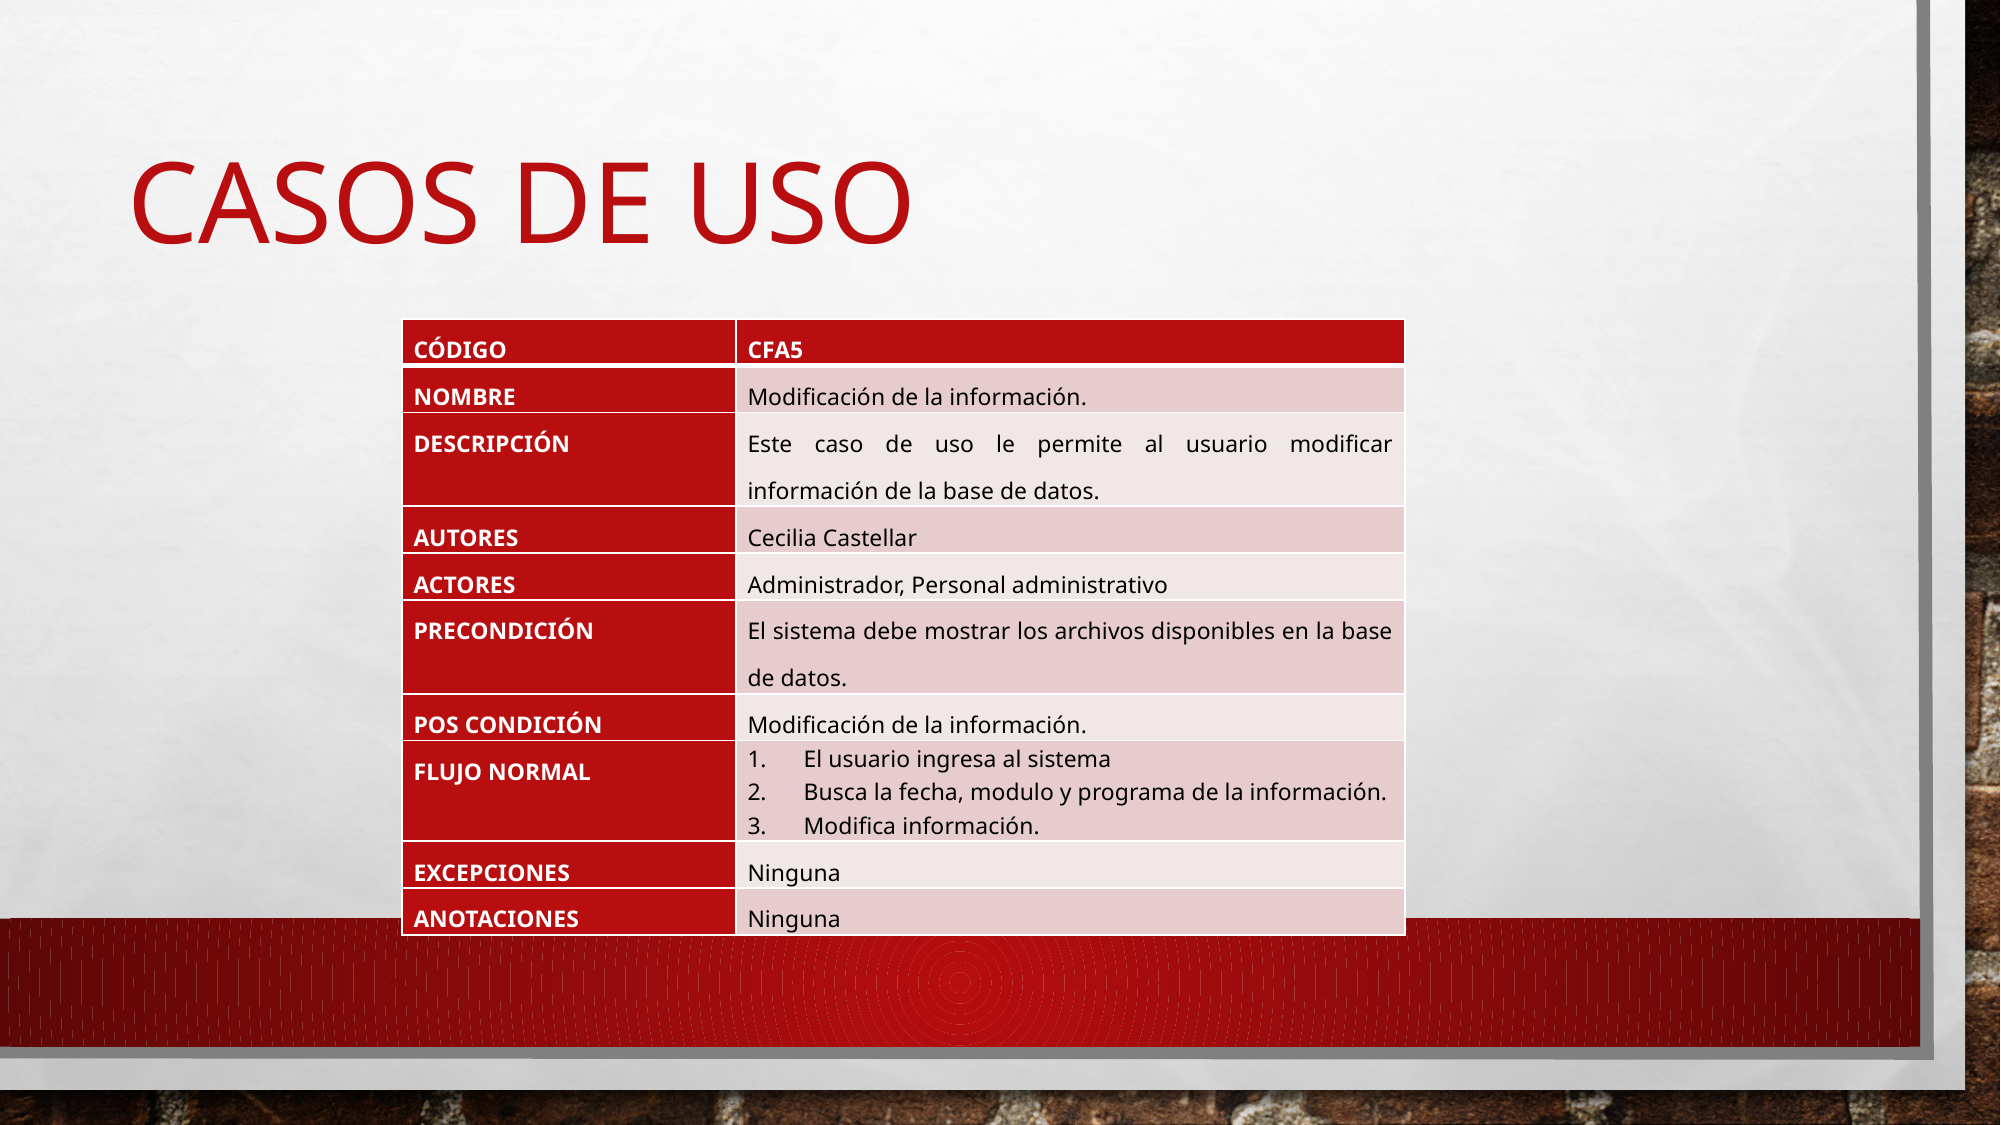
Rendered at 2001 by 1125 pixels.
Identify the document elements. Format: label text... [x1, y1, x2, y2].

table_cell Este caso de uso le permite al usuario modificar información de la base de datos. [737, 413, 1404, 505]
table_cell ANOTACIONES [403, 889, 735, 934]
title Casos de uso [112, 112, 1818, 302]
picture [0, 0, 2000, 1125]
table_cell Modificación de la información. [737, 368, 1404, 412]
table_cell PRECONDICIÓN [403, 601, 735, 693]
table_cell DESCRIPCIÓN [403, 413, 735, 505]
table_cell Administrador, Personal administrativo [737, 554, 1404, 599]
table_cell NOMBRE [403, 368, 735, 412]
table_header CFA5 [737, 320, 1404, 363]
table_cell Ninguna [737, 889, 1404, 934]
table_cell Modificación de la información. [737, 695, 1404, 740]
table_cell FLUJO NORMAL [403, 741, 735, 840]
table_cell ACTORES [403, 554, 735, 599]
table_cell El usuario ingresa al sistema Busca la fecha, modulo y programa de la información. Modifica información. [737, 741, 1404, 840]
table_cell El sistema debe mostrar los archivos disponibles en la base de datos. [737, 601, 1404, 693]
table_header CÓDIGO [403, 320, 735, 363]
table_cell EXCEPCIONES [403, 842, 735, 887]
table_cell Cecilia Castellar [737, 507, 1404, 552]
table_cell Ninguna [737, 842, 1404, 887]
table_cell AUTORES [403, 507, 735, 552]
table_cell POS CONDICIÓN [403, 695, 735, 740]
